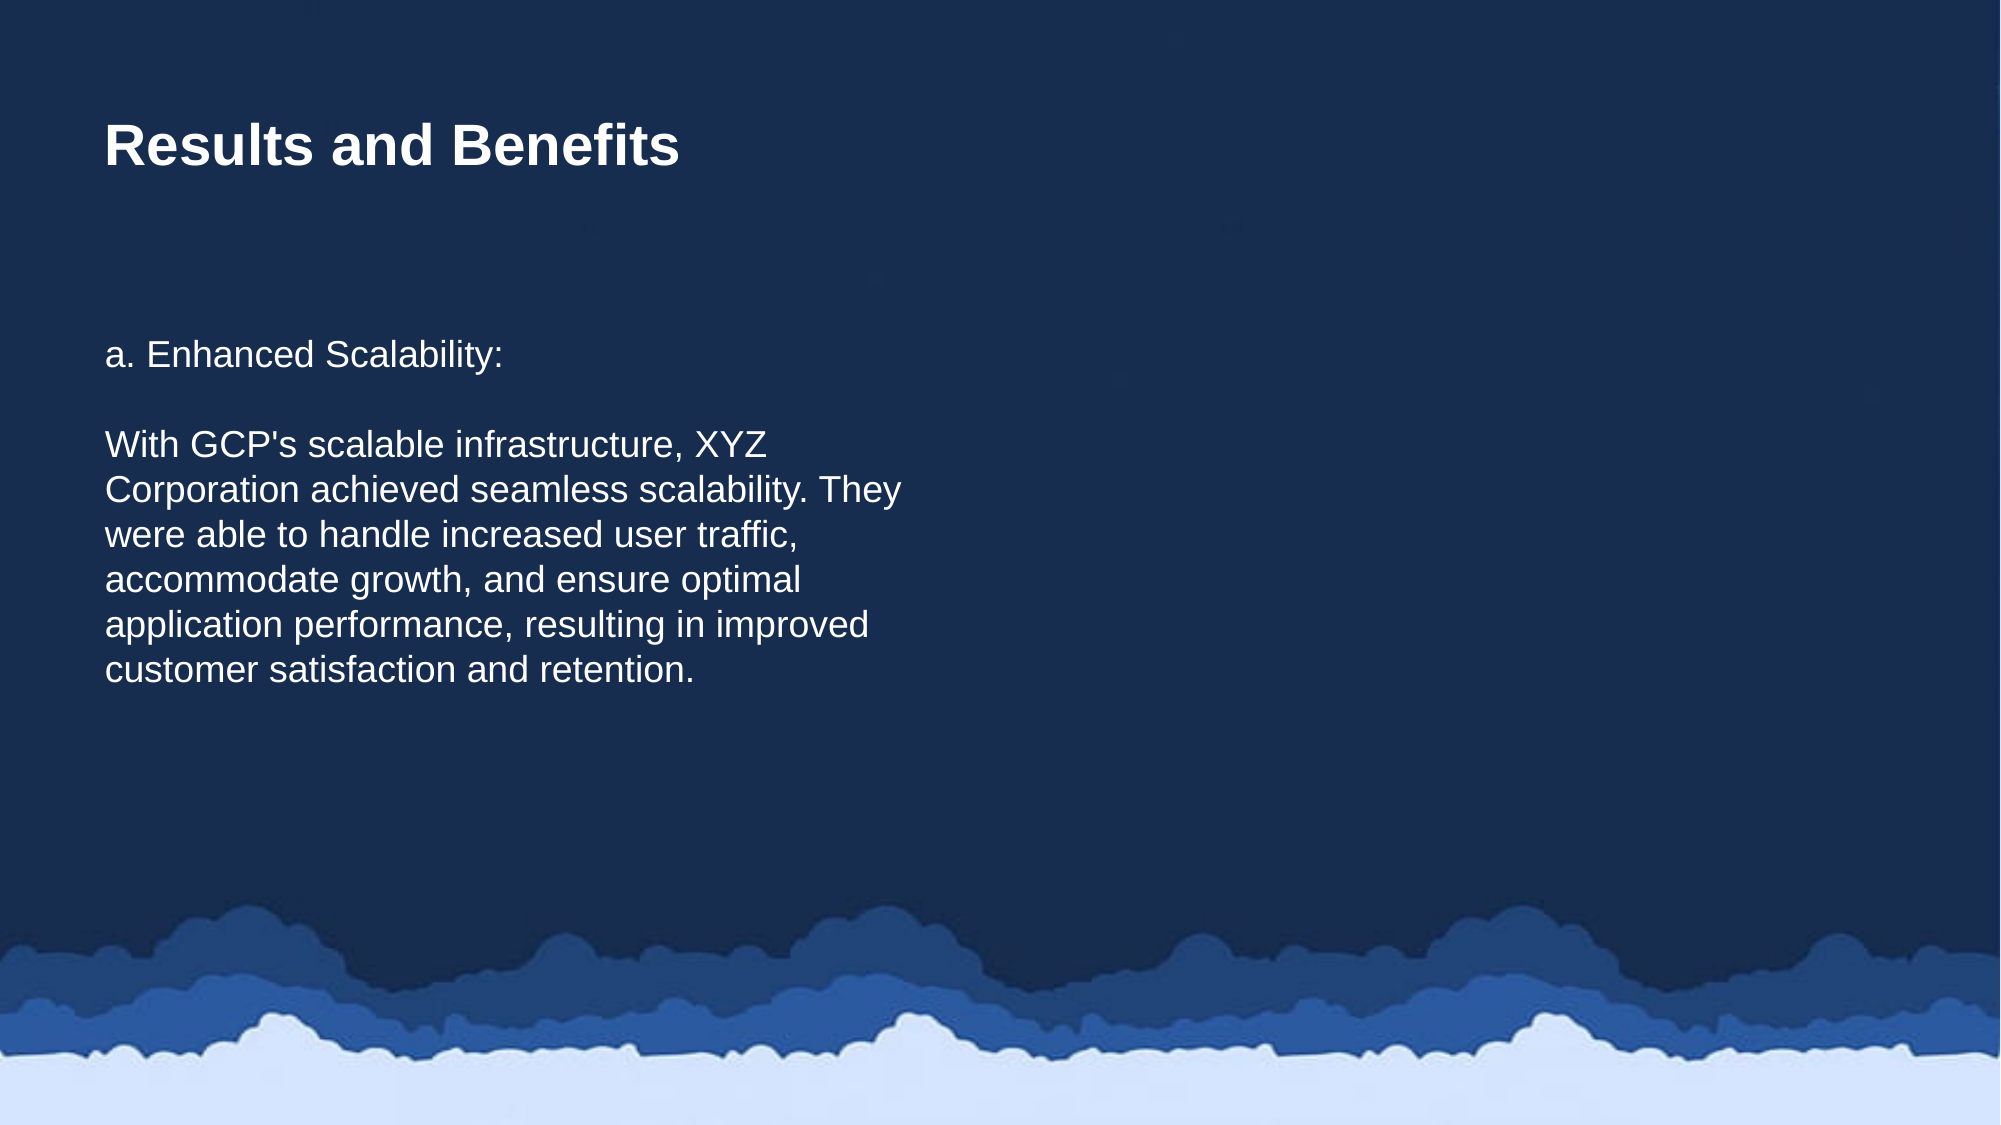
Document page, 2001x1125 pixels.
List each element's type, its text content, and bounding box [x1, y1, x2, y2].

text_box a. Enhanced Scalability: With GCP's scalable infrastructure, XYZ Corporation achieved seamless scalability. They were able to handle increased user traffic, accommodate growth, and ensure optimal application performance, resulting in improved customer satisfaction and retention. [89, 209, 945, 810]
text_box Results and Benefits [89, 89, 1485, 195]
picture [0, 0, 2001, 1125]
